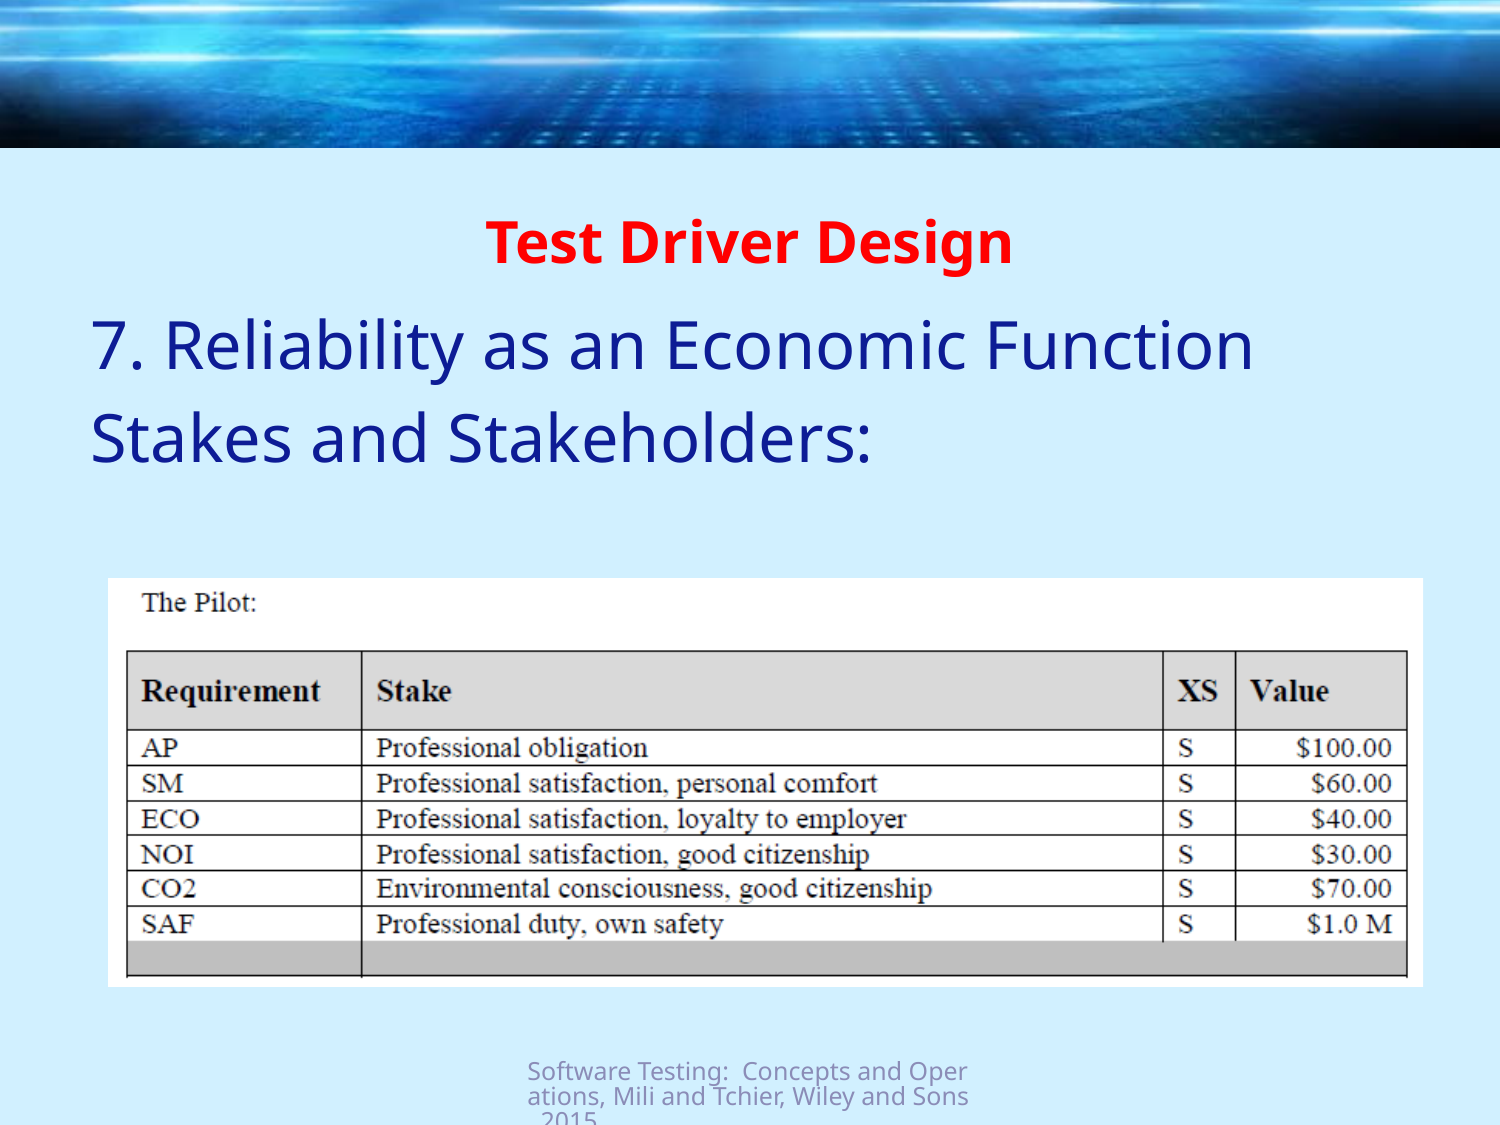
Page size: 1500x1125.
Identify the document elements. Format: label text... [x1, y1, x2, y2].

picture [107, 578, 1424, 988]
list 7. Reliability as an Economic Function Stakes and Stakeholders: [75, 295, 1425, 1023]
picture [0, 0, 1500, 148]
title Test Driver Design [75, 185, 1425, 295]
footer Software Testing: Concepts and Operations, Mili and Tchier, Wiley and Sons, 2015 [512, 1042, 988, 1103]
